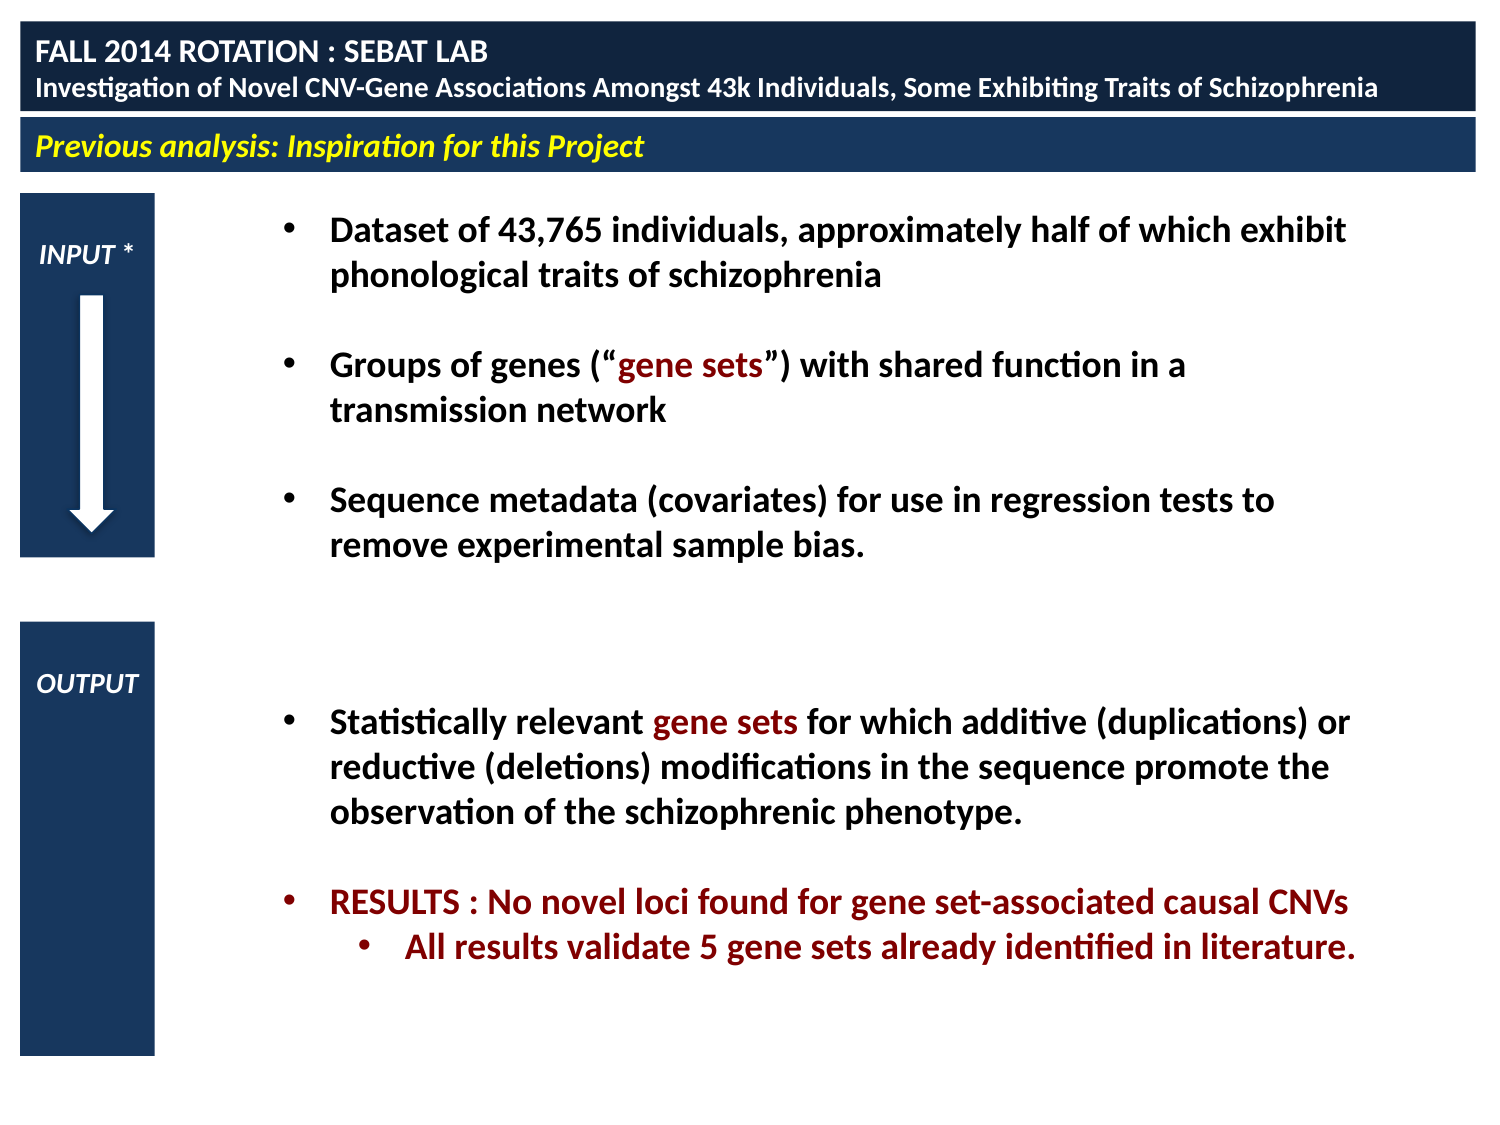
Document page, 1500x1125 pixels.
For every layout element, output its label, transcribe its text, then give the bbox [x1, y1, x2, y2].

text_box [66, 293, 117, 535]
text_box OUTPUT [20, 621, 155, 1056]
text_box FALL 2014 ROTATION : SEBAT LAB Investigation of Novel CNV-Gene Associations Amongst 43k Individuals, Some Exhibiting Traits of Schizophrenia [20, 21, 1476, 112]
text_box Statistically relevant gene sets for which additive (duplications) or reductive (deletions) modifications in the sequence promote the observation of the schizophrenic phenotype. RESULTS : No novel loci found for gene set-associated causal CNVs All results validate 5 gene sets already identified in literature. [268, 689, 1406, 975]
text_box Dataset of 43,765 individuals, approximately half of which exhibit phonological traits of schizophrenia Groups of genes (“gene sets”) with shared function in a transmission network Sequence metadata (covariates) for use in regression tests to remove experimental sample bias. [268, 197, 1406, 573]
text_box Previous analysis: Inspiration for this Project [20, 117, 1476, 172]
text_box INPUT * [20, 193, 155, 558]
